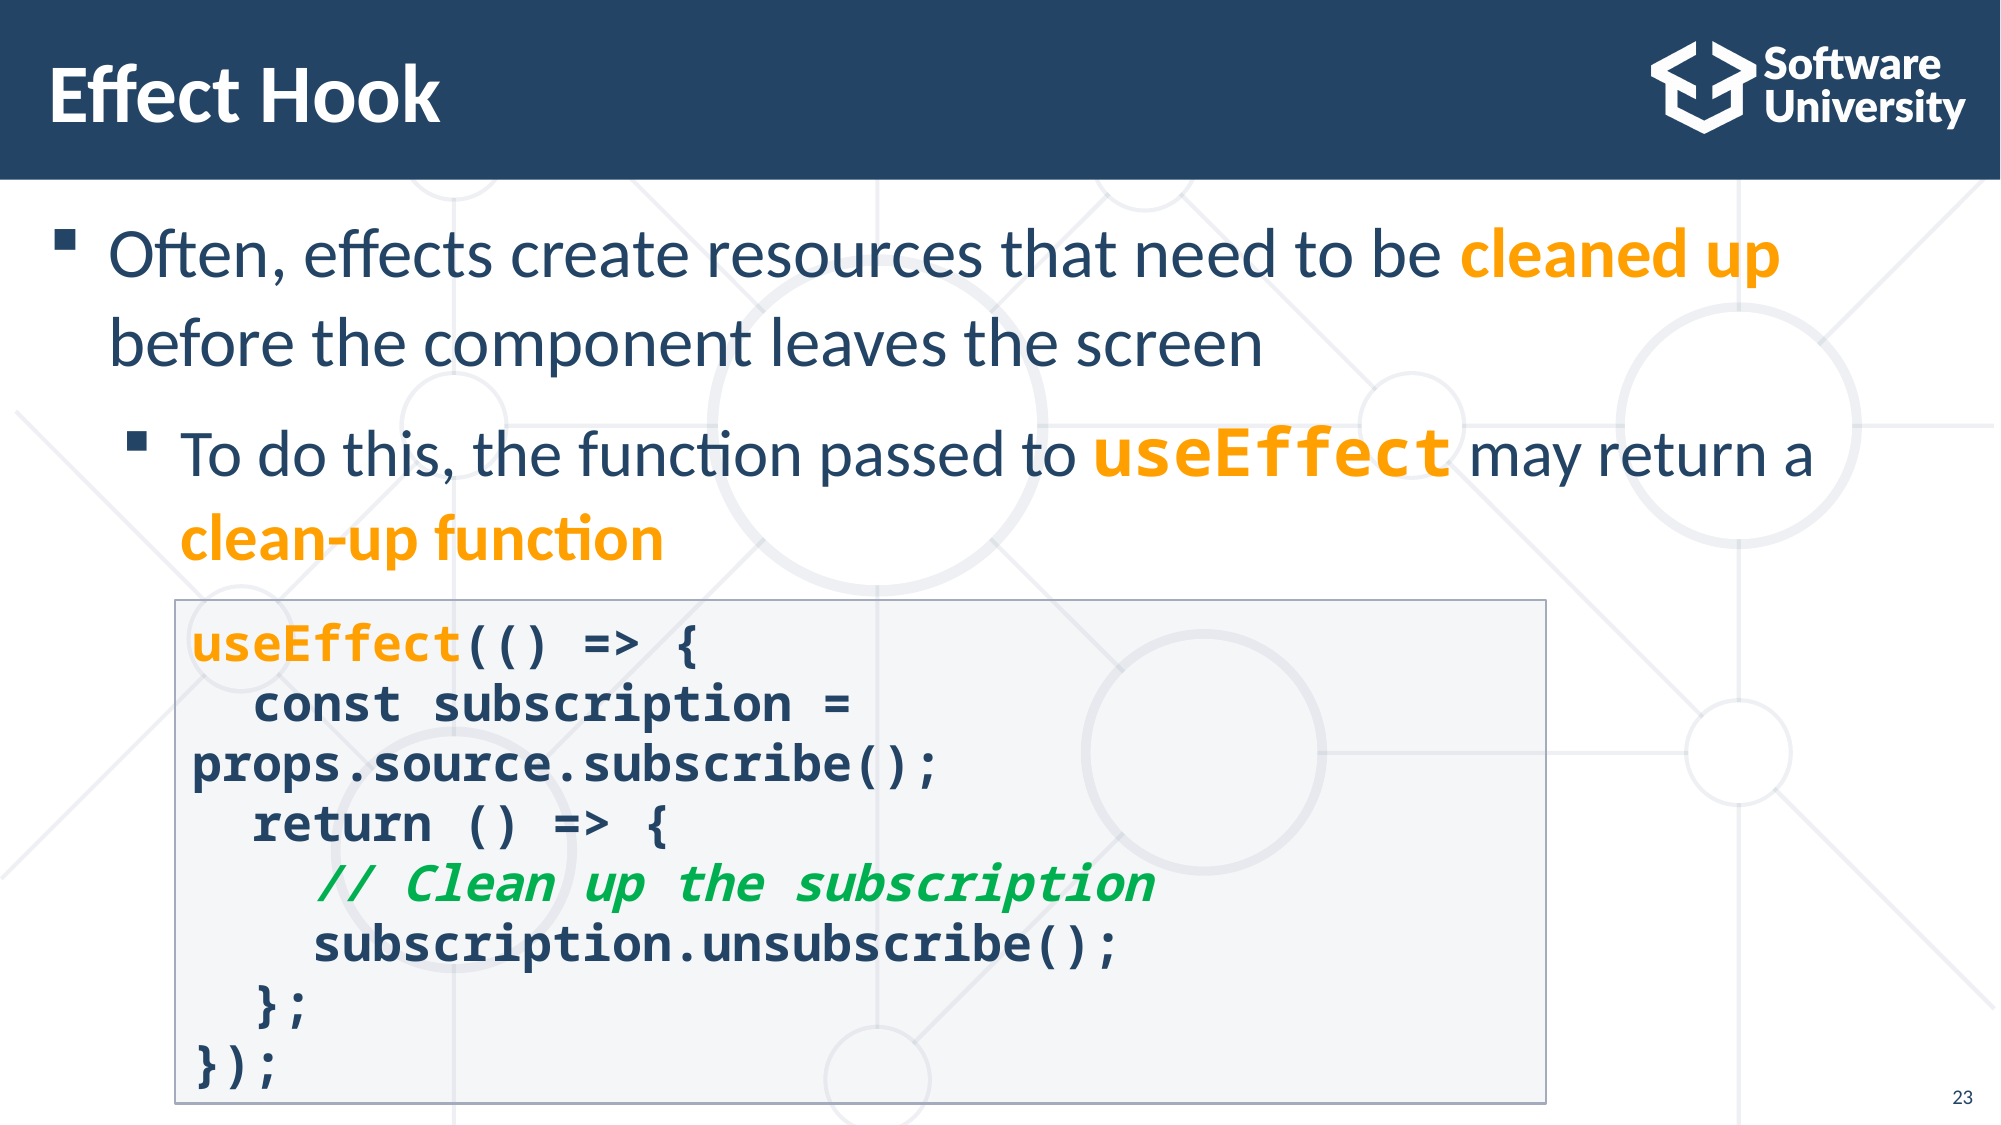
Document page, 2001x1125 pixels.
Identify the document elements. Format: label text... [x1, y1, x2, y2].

slide_number 23 [1927, 1067, 1989, 1117]
title Effect Hook [31, 16, 1625, 162]
picture [1651, 41, 1966, 134]
list Often, effects create resources that need to be cleaned up before the component leaves the screen To do this, the function passed to useEffect may return a clean-up function [31, 196, 1970, 1104]
text_box useEffect(() => { const subscription = props.source.subscribe(); return () => { // Clean up the subscription subscription.unsubscribe(); }; }); [174, 599, 1547, 1104]
